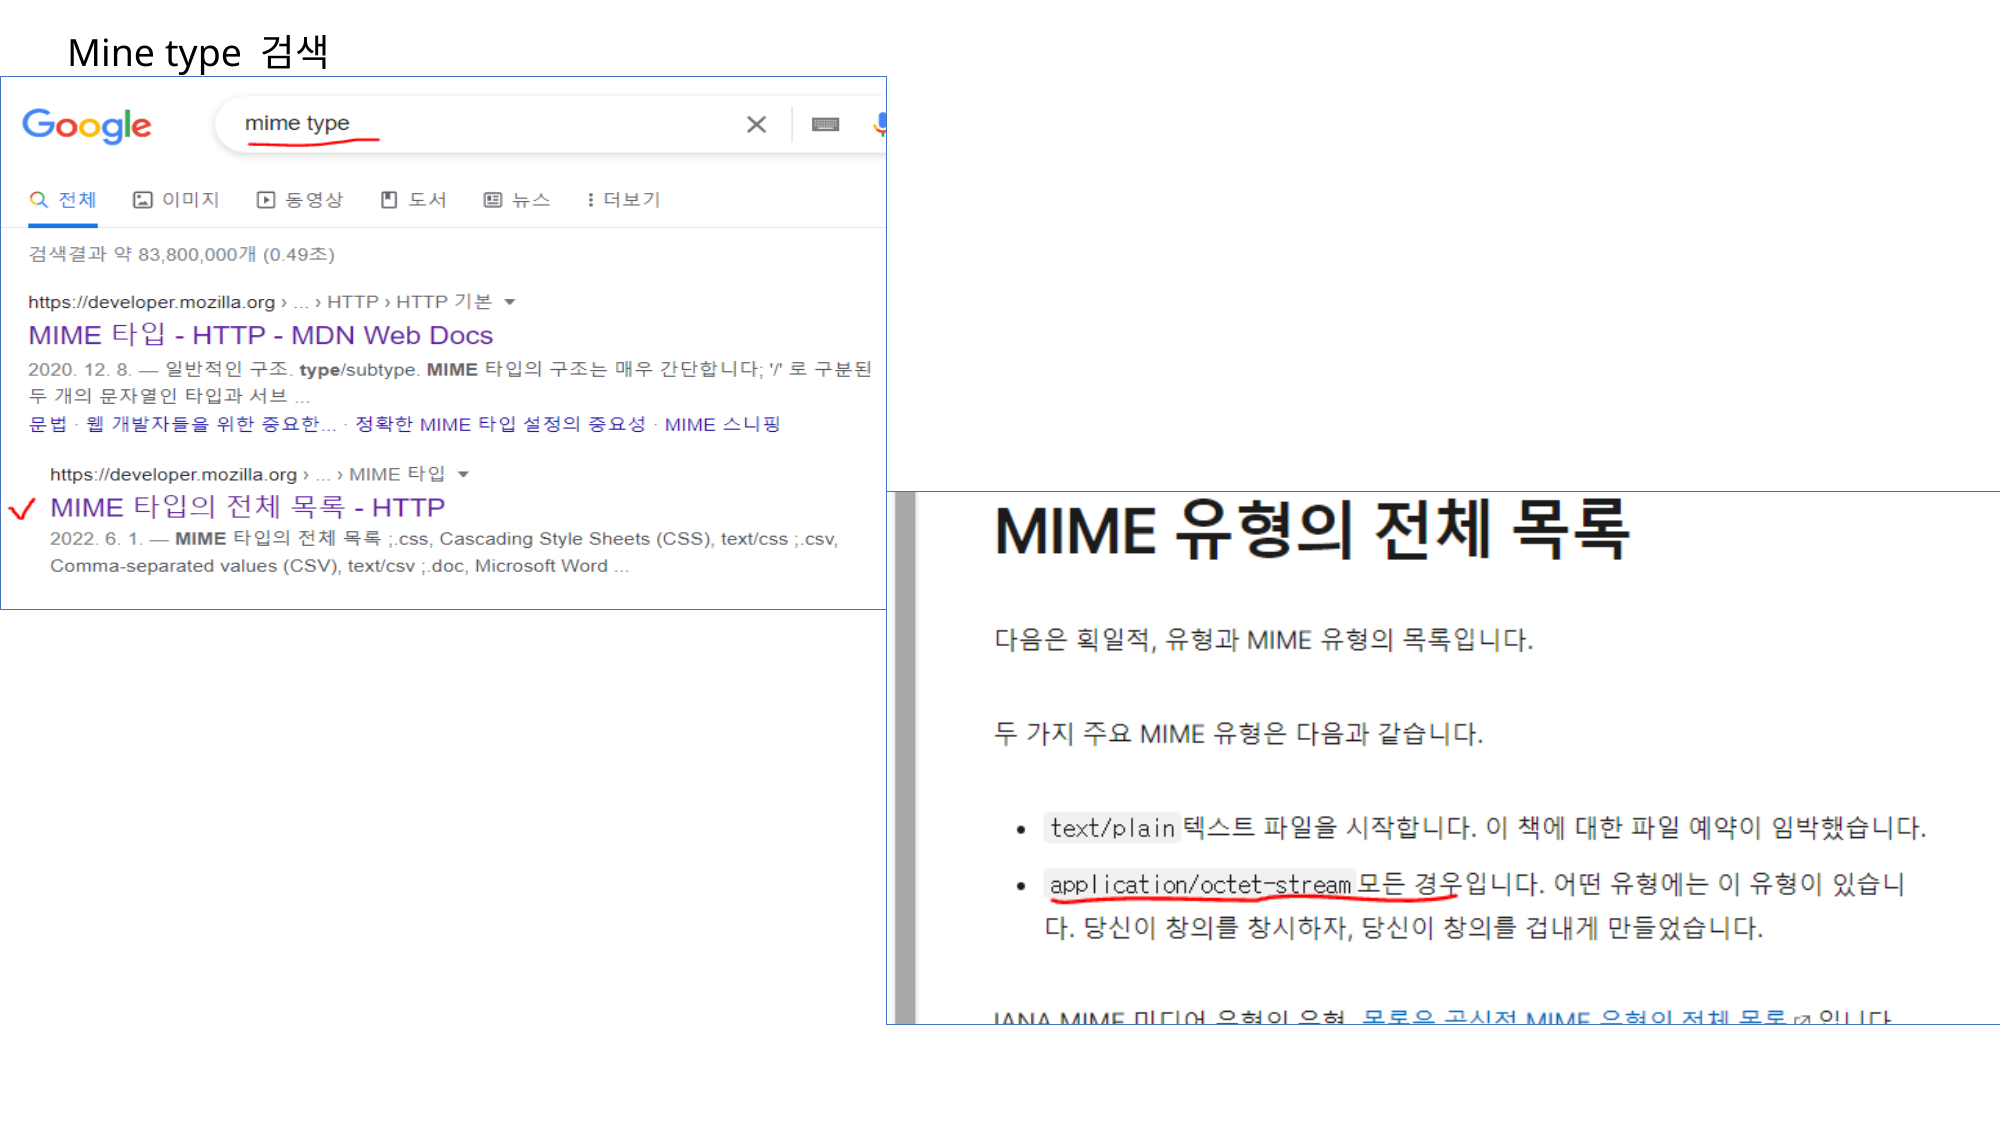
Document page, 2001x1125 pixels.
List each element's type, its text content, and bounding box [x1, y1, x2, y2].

picture [0, 76, 2000, 1025]
text_box Mine type 검색 [52, 21, 723, 76]
